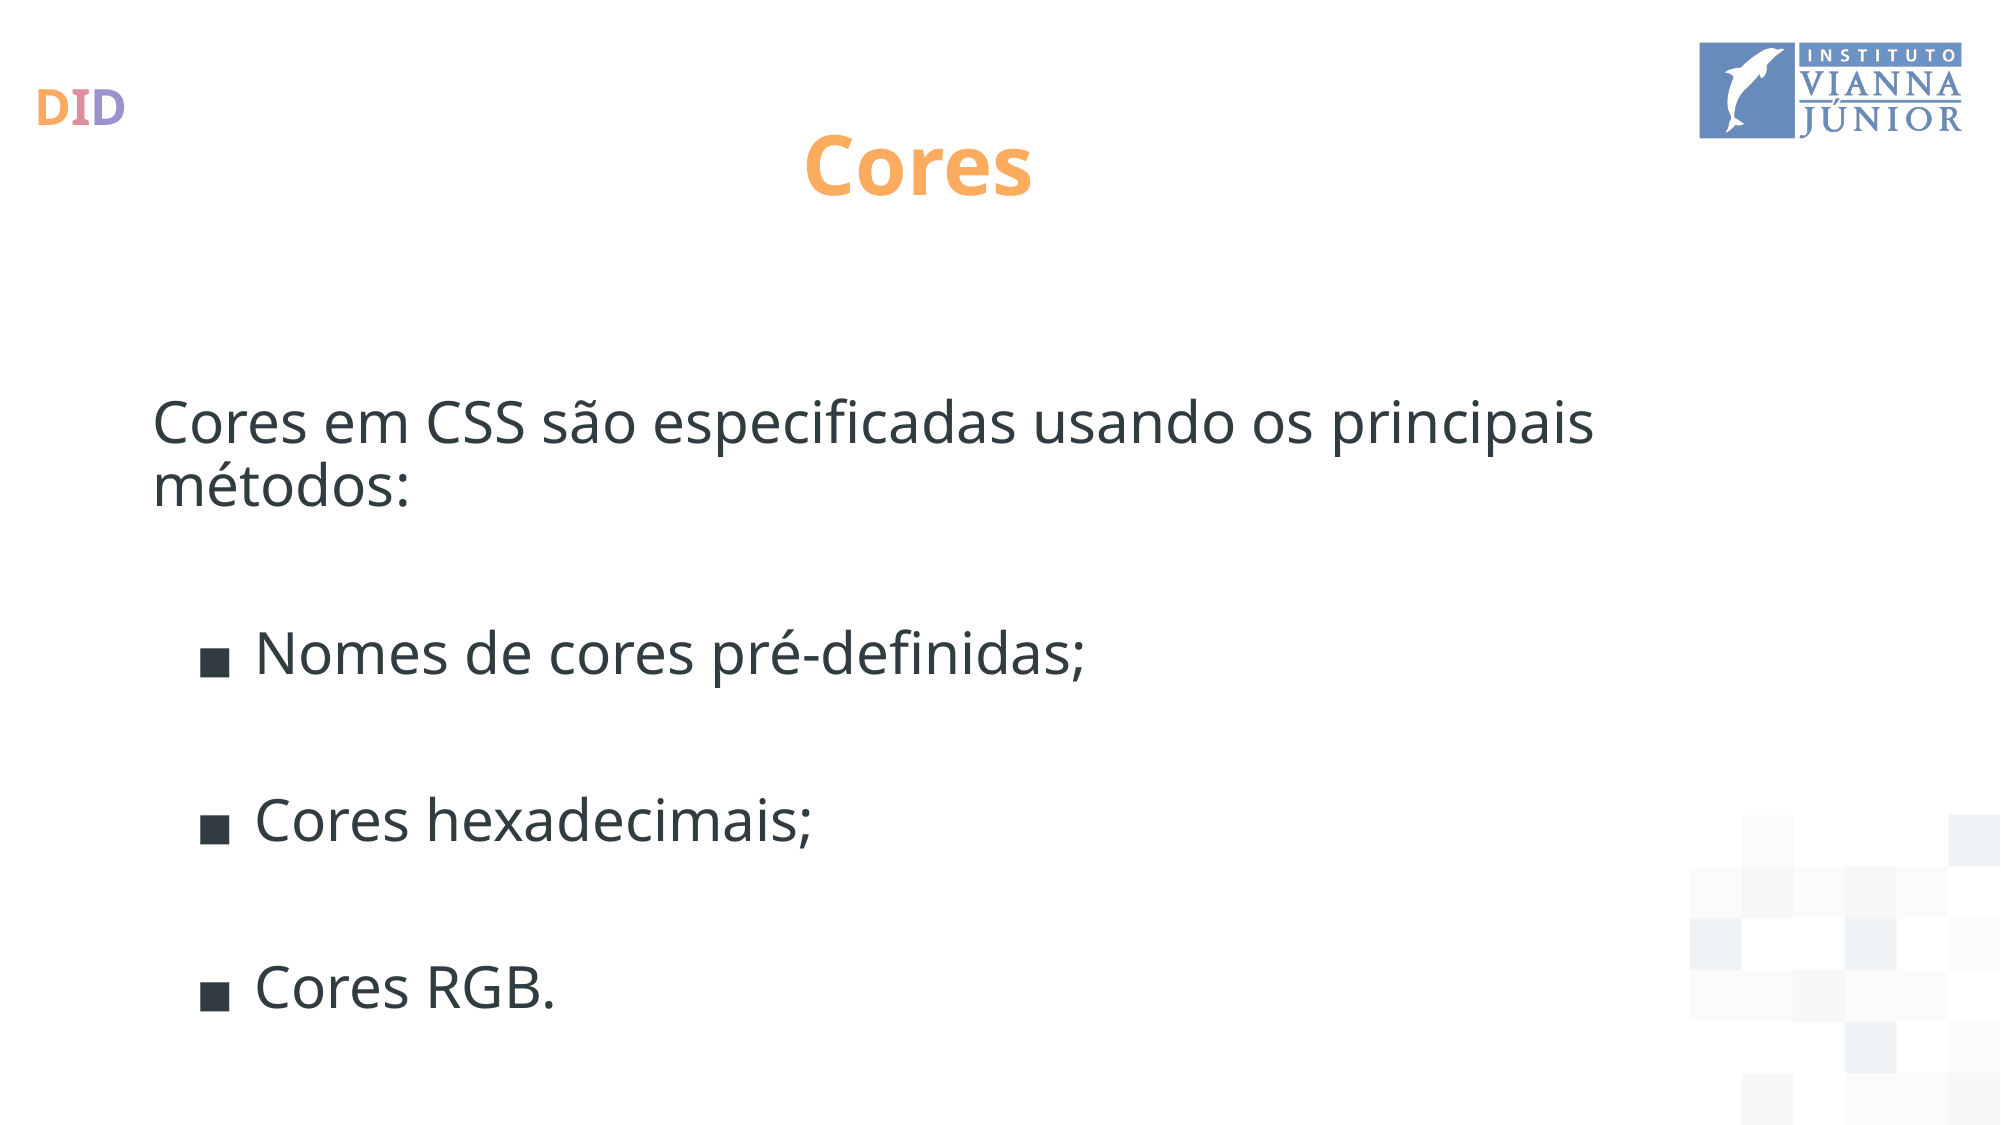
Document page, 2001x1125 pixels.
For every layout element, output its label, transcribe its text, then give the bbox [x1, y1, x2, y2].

title Cores [137, 59, 1700, 278]
picture [1695, 38, 1966, 143]
list Cores em CSS são especificadas usando os principais métodos: Nomes de cores pré-definidas; Cores hexadecimais; Cores RGB. [137, 295, 1863, 1062]
